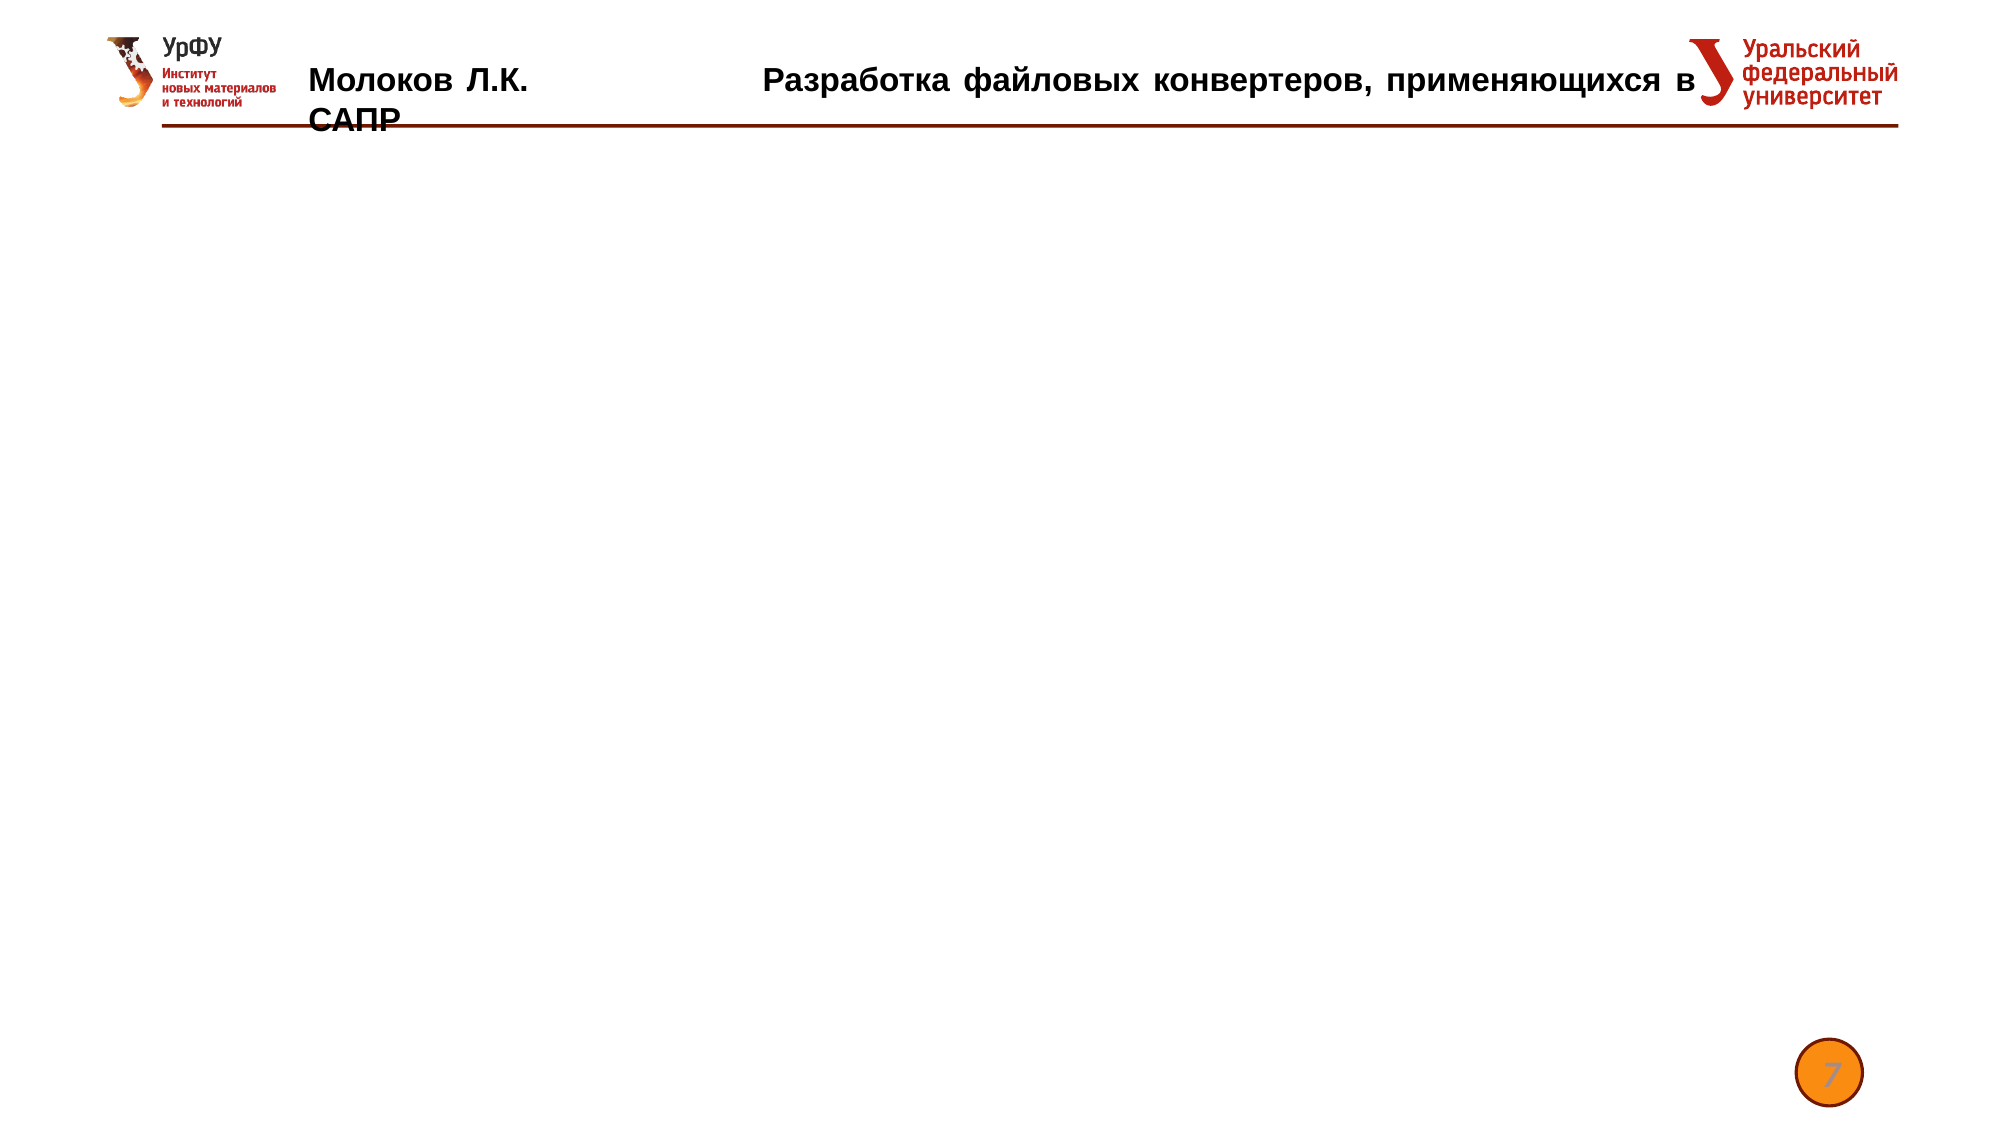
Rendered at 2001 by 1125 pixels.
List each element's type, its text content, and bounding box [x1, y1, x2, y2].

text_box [1687, 37, 1899, 112]
text_box Молоков Л.К. Разработка файловых конвертеров, применяющихся в САПР [293, 50, 1712, 146]
slide_number 7 [1412, 1042, 1856, 1103]
picture [107, 37, 276, 107]
text_box [1712, 123, 1899, 129]
text_box [161, 123, 293, 129]
